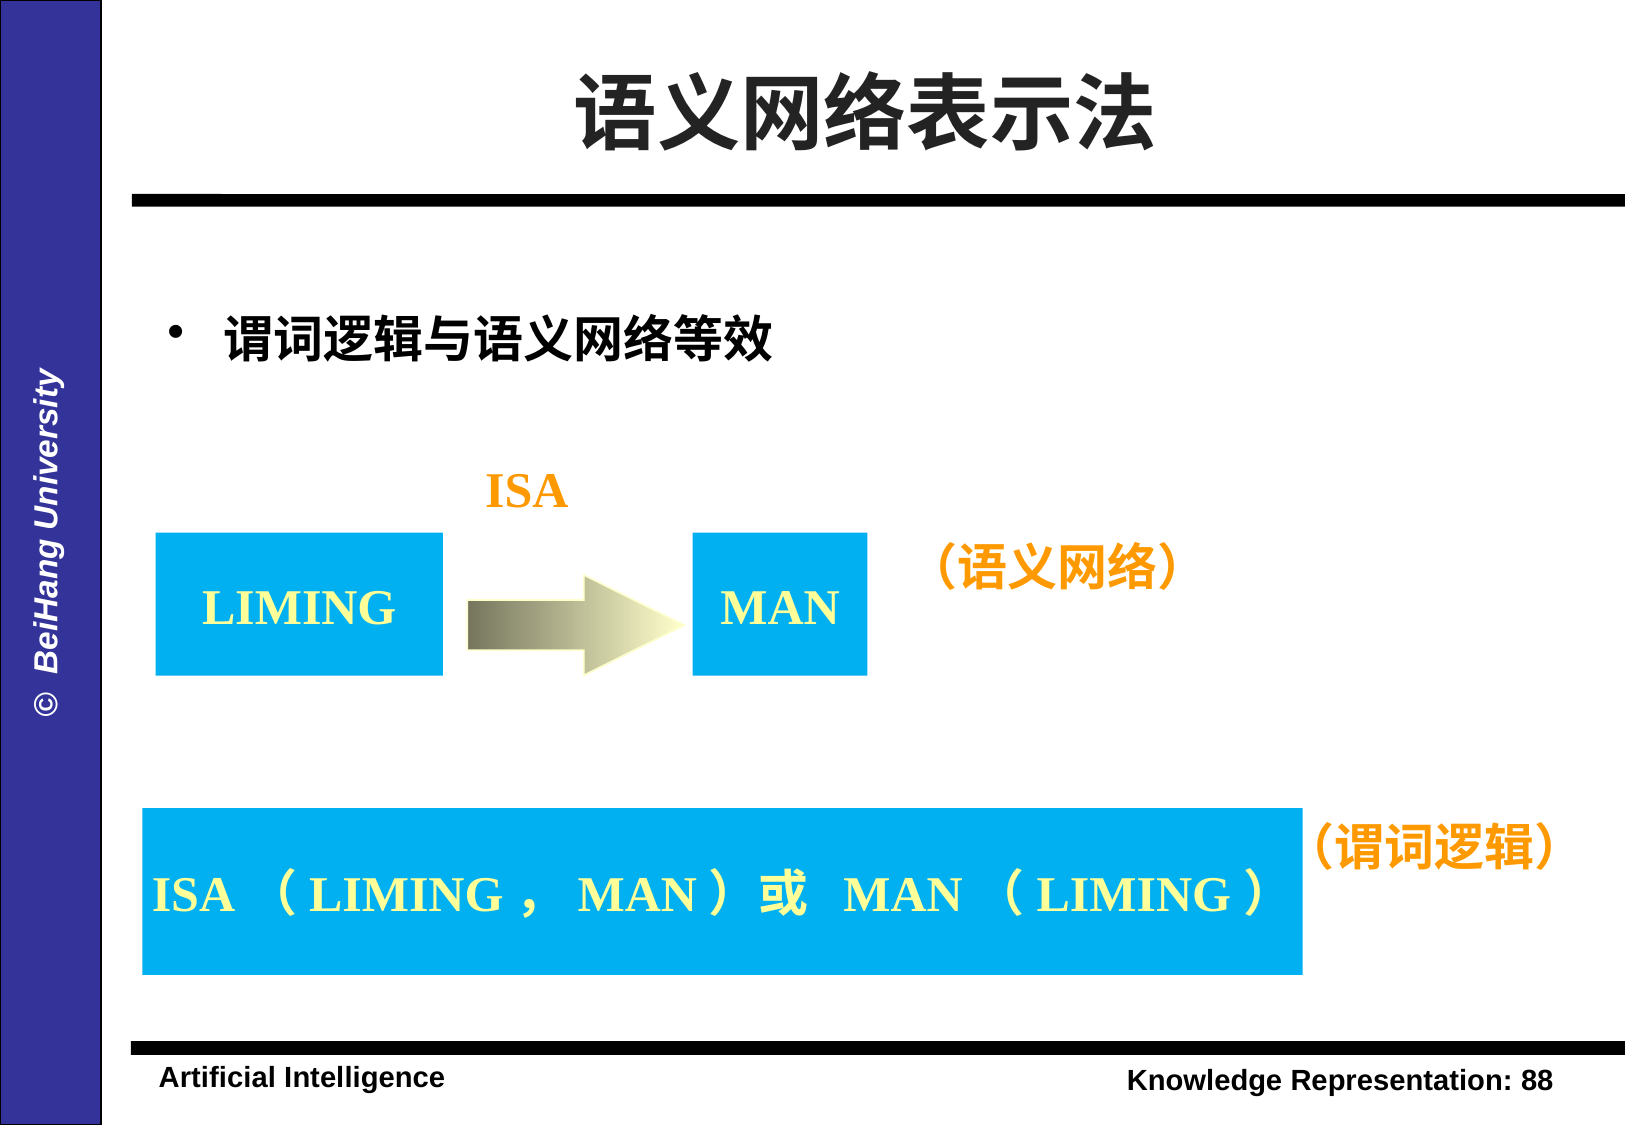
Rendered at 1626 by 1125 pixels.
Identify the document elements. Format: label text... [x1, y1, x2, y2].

list 谓词逻辑与语义网络等效 [152, 299, 1333, 448]
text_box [142, 449, 1601, 976]
text_box 语义网络表示法 [175, 32, 1555, 187]
